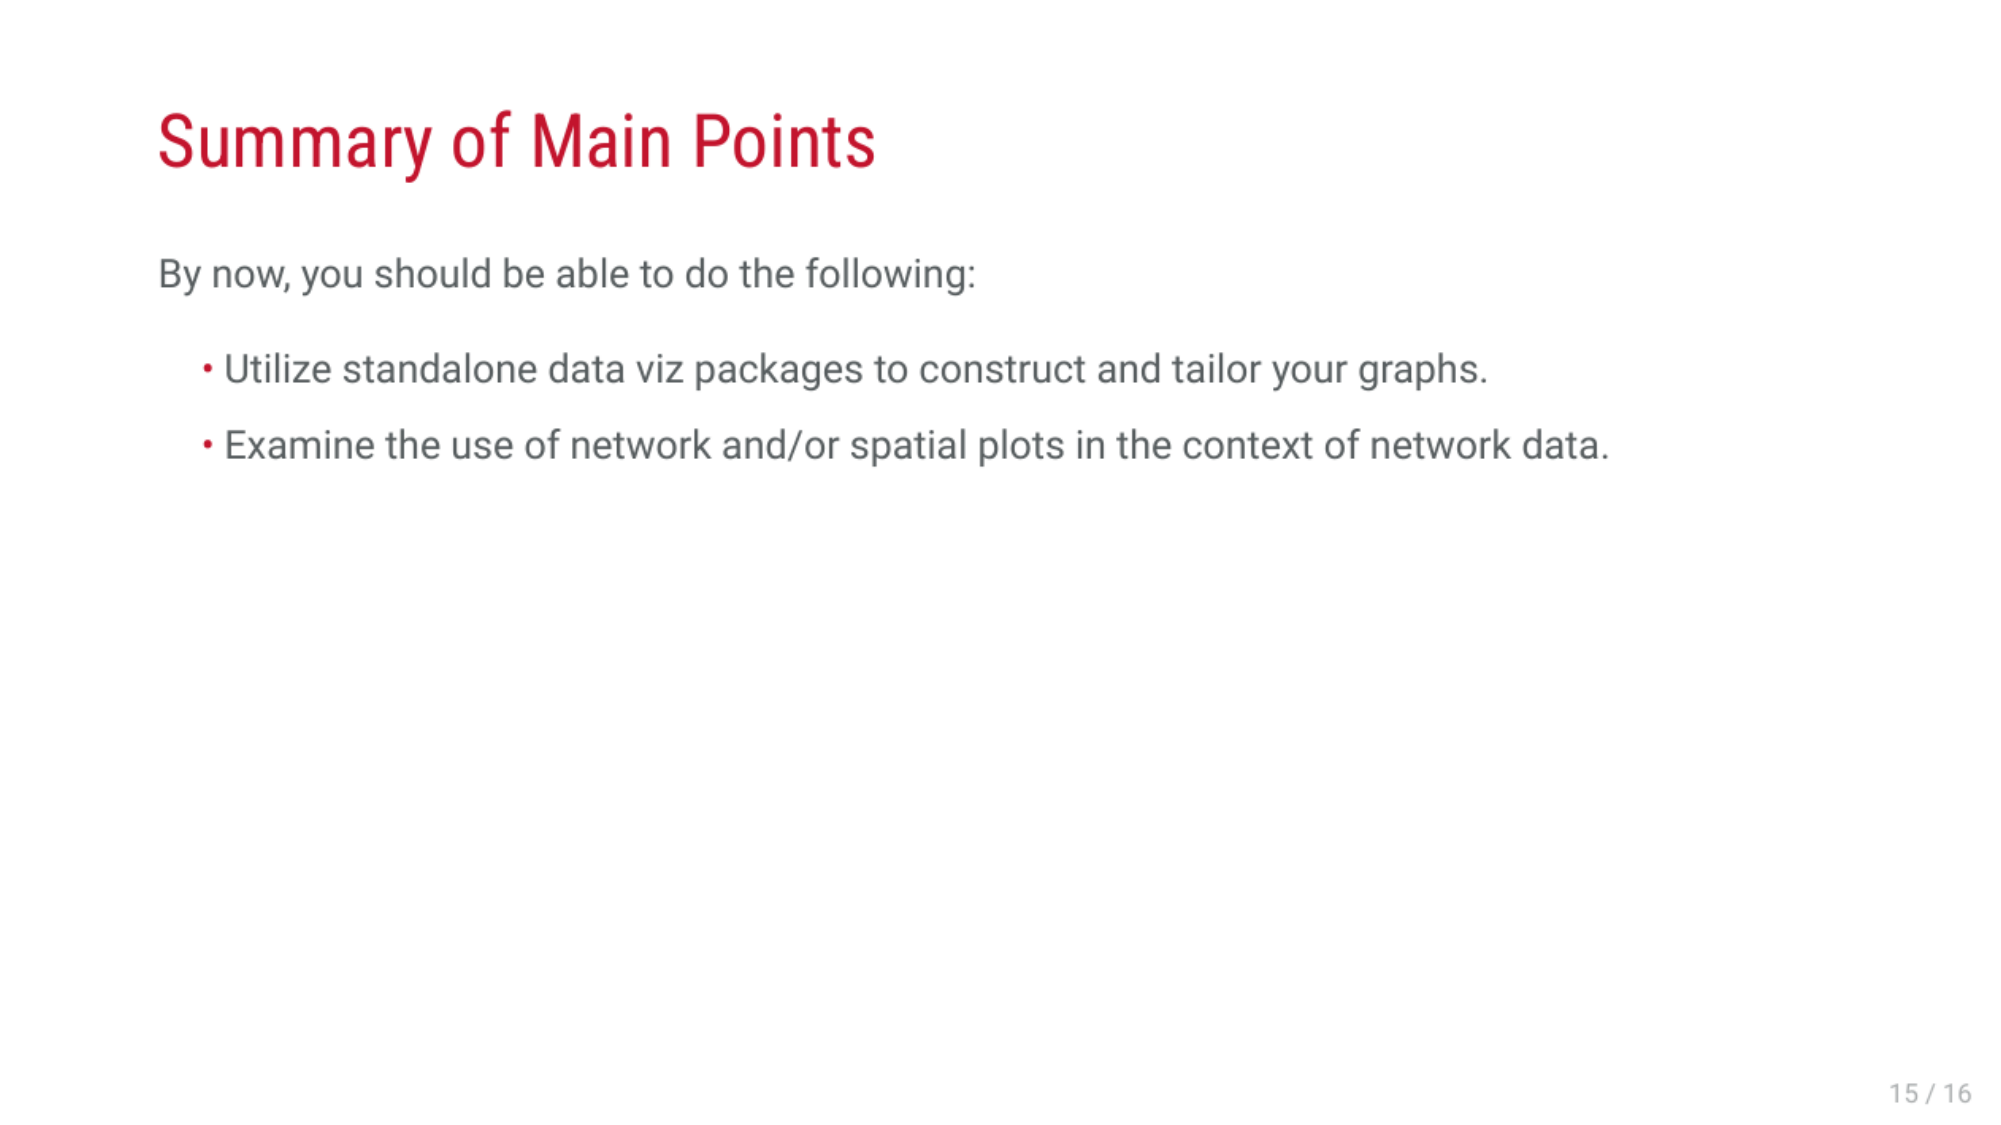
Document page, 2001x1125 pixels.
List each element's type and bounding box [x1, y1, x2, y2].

list [0, 0, 2000, 1125]
